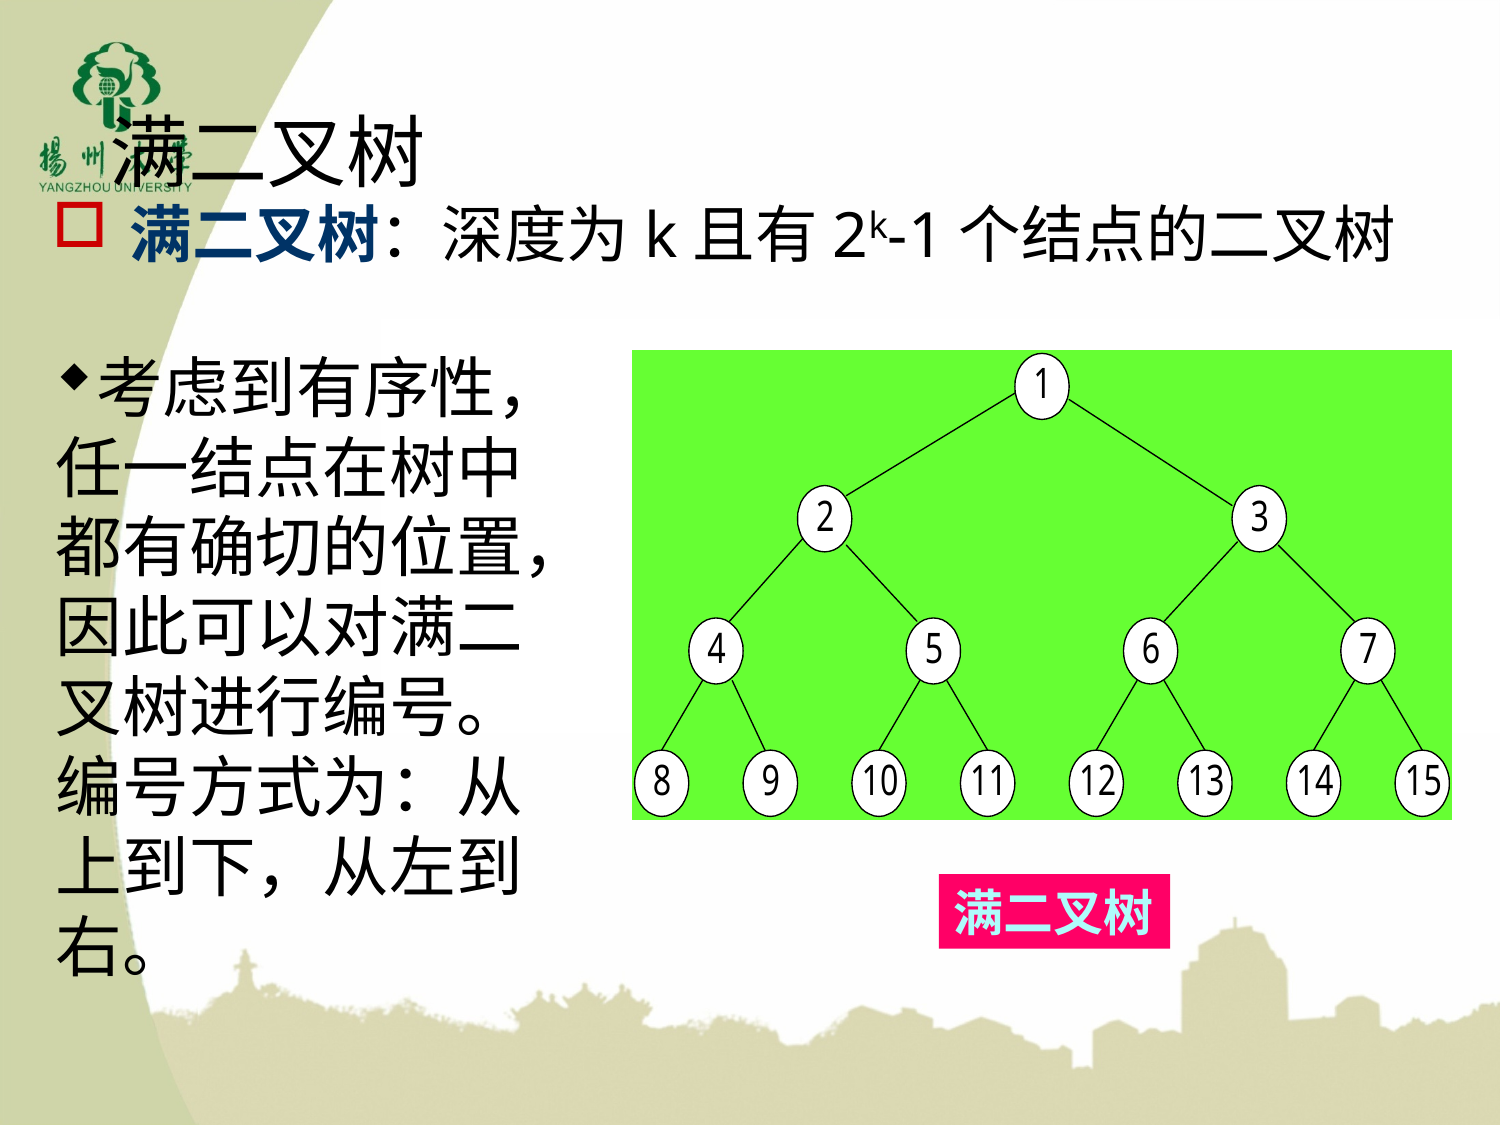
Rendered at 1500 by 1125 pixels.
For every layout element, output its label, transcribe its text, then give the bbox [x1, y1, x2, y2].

list 满二叉树：深度为k且有2k-1个结点的二叉树 [37, 187, 1448, 469]
title 满二叉树 [93, 49, 1407, 187]
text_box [631, 349, 1453, 964]
text_box 考虑到有序性，任一结点在树中都有确切的位置，因此可以对满二叉树进行编号。编号方式为：从上到下，从左到右。 [41, 337, 561, 993]
picture [0, 0, 1500, 1125]
